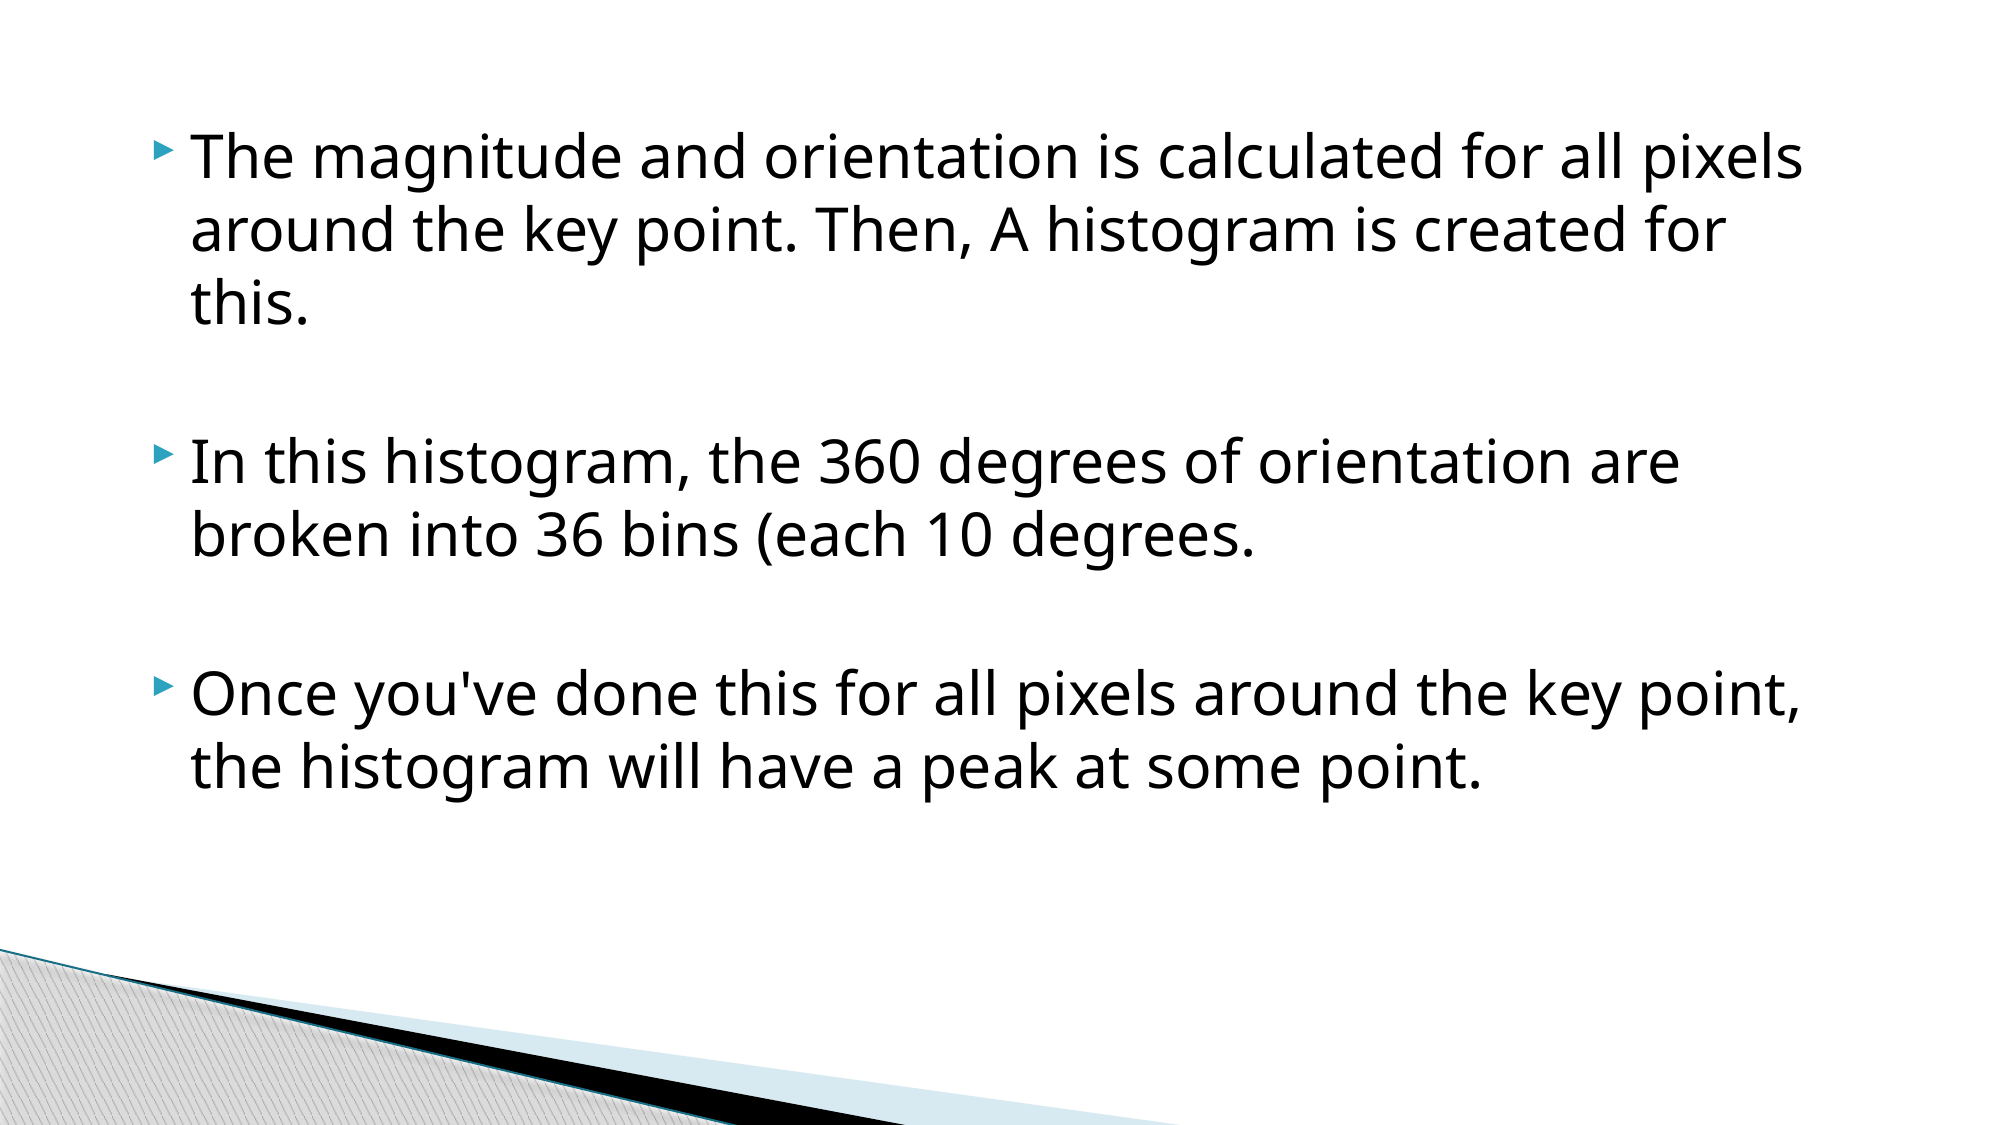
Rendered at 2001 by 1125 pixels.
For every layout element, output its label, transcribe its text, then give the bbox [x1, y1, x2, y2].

list The magnitude and orientation is calculated for all pixels around the key point. Then, A histogram is created for this. In this histogram, the 360 degrees of orientation are broken into 36 bins (each 10 degrees. Once you've done this for all pixels around the key point, the histogram will have a peak at some point. [118, 110, 1844, 808]
